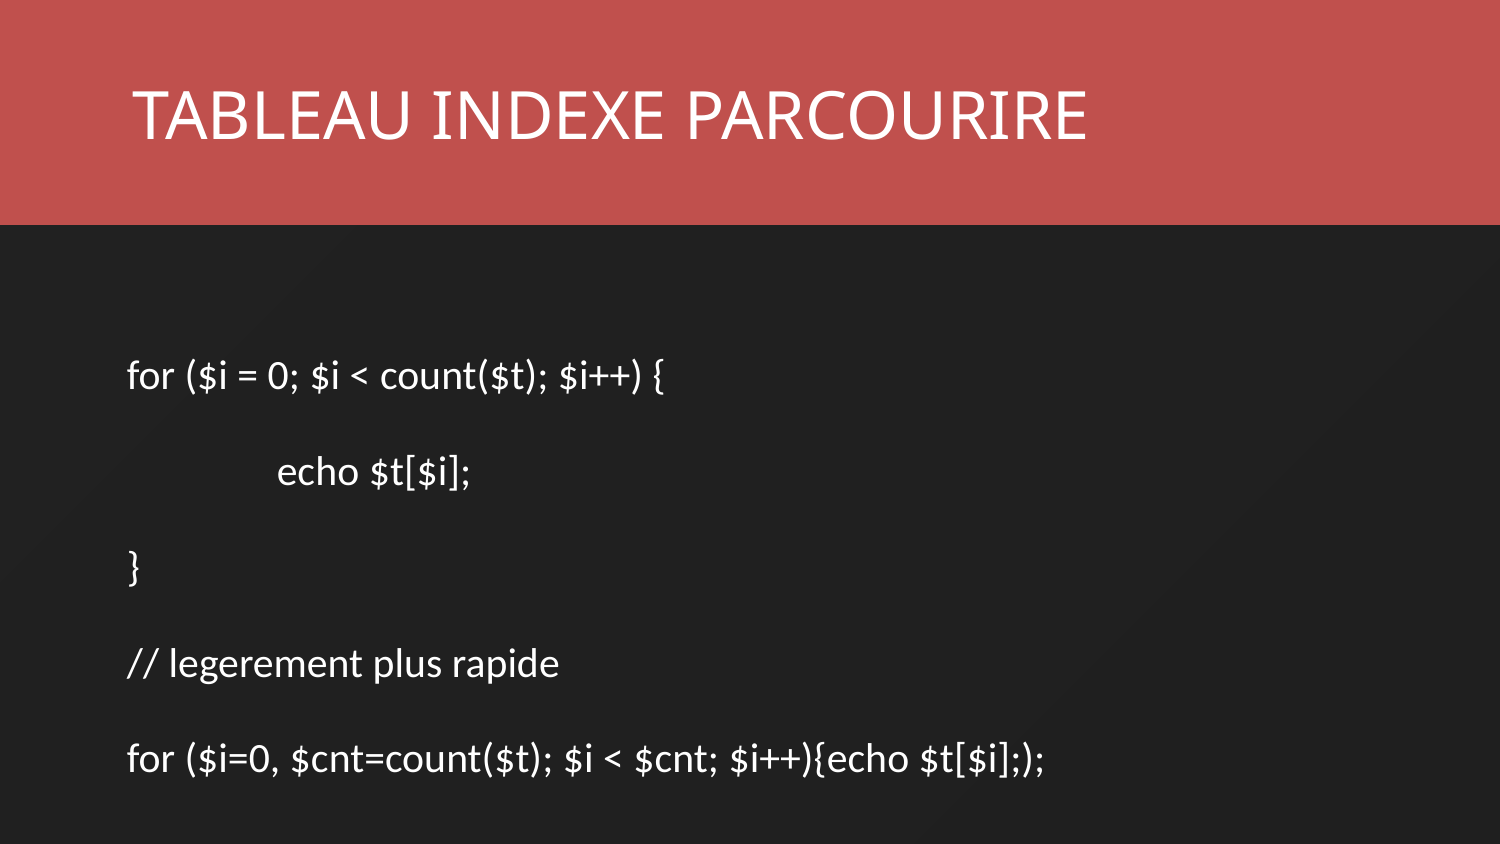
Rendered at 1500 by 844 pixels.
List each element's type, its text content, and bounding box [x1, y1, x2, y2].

text_box TABLEAU INDEXE PARCOURIRE [0, 0, 1500, 227]
text_box for ($i = 0; $i < count($t); $i++) { echo $t[$i]; } // legerement plus rapide for ($i=0, $cnt=count($t); $i < $cnt; $i++){echo $t[$i];); [112, 315, 1459, 789]
